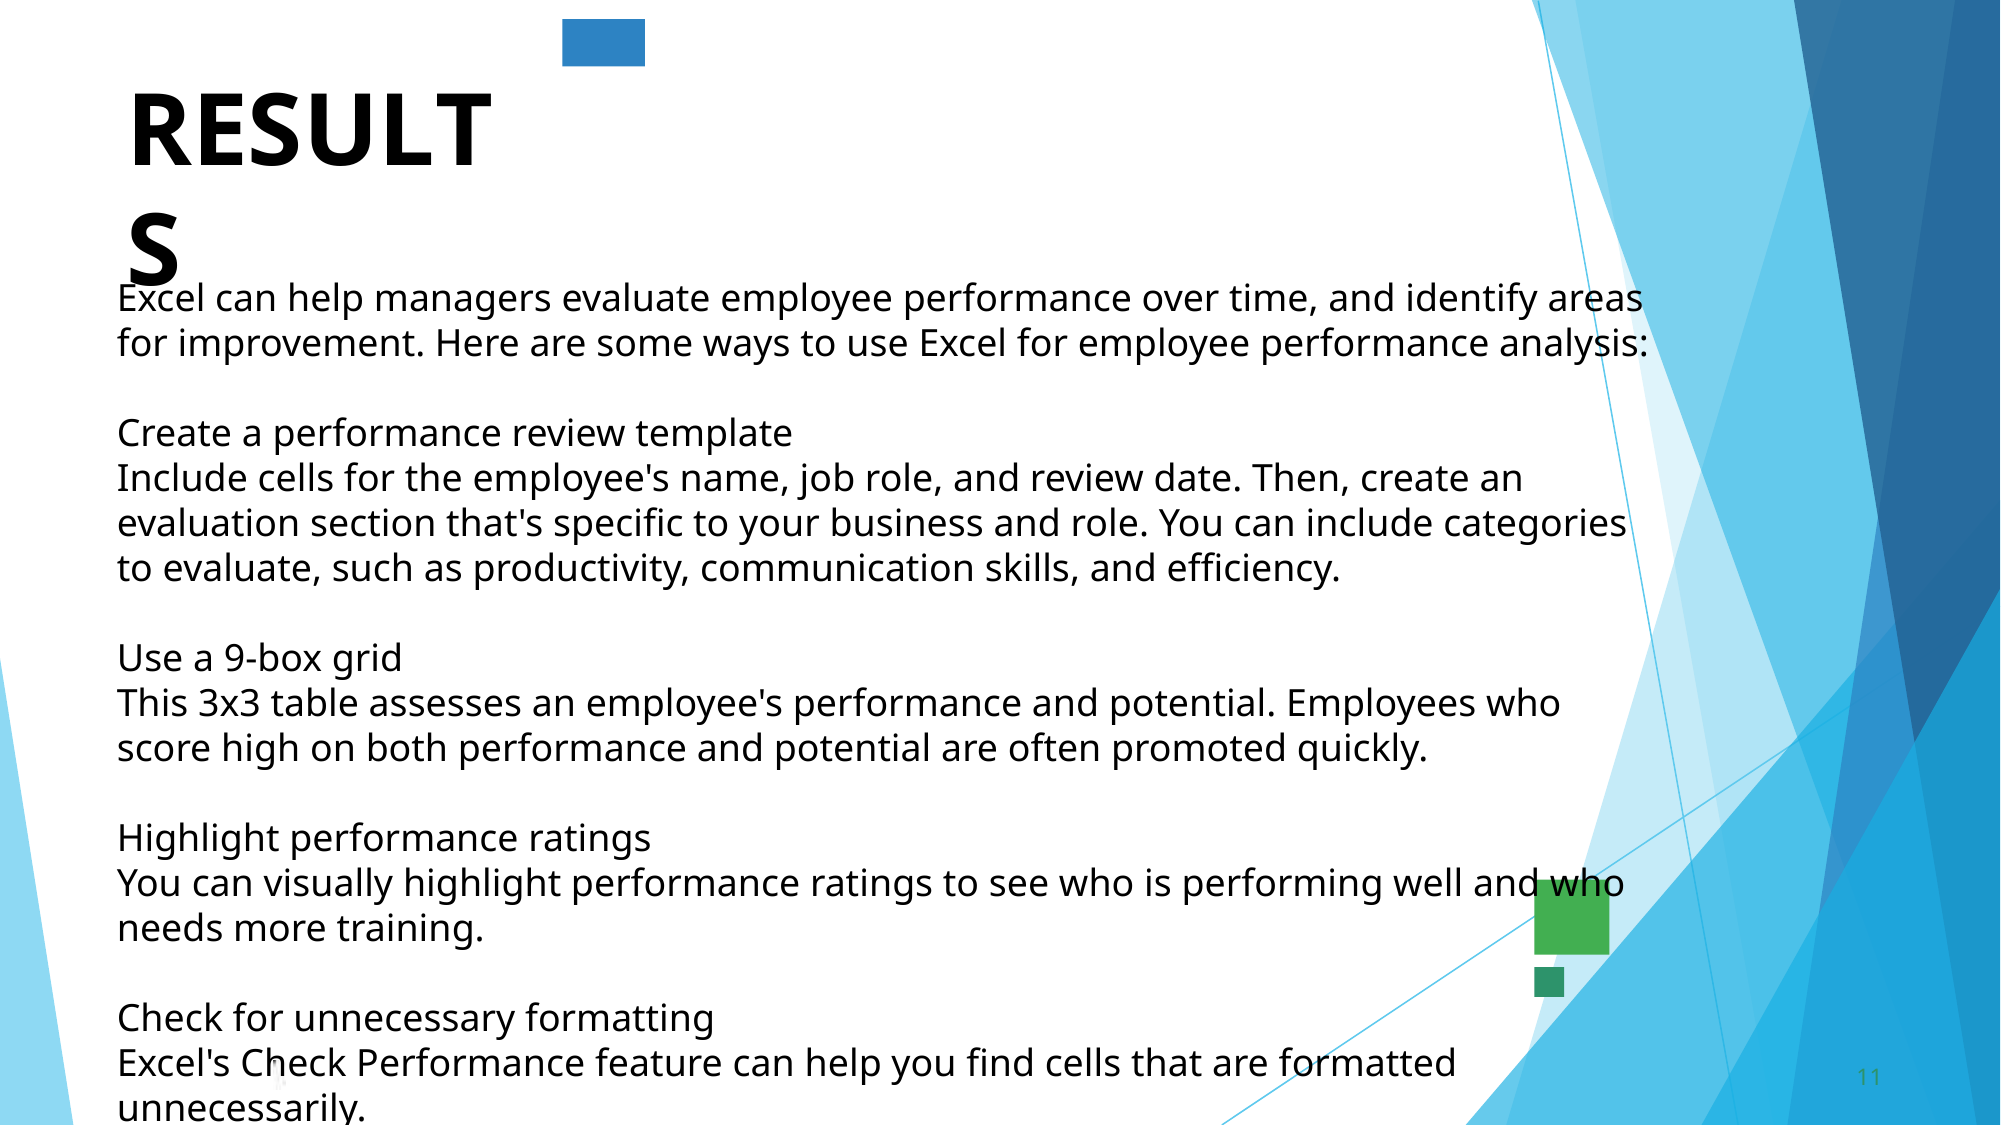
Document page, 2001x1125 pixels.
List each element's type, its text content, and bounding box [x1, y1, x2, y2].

text_box Excel can help managers evaluate employee performance over time, and identify areas for improvement. Here are some ways to use Excel for employee performance analysis: Create a performance review template Include cells for the employee's name, job role, and review date. Then, create an evaluation section that's specific to your business and role. You can include categories to evaluate, such as productivity, communication skills, and efficiency. Use a 9-box grid This 3x3 table assesses an employee's performance and potential. Employees who score high on both performance and potential are often promoted quickly. Highlight performance ratings You can visually highlight performance ratings to see who is performing well and who needs more training. Check for unnecessary formatting Excel's Check Performance feature can help you find cells that are formatted unnecessarily. [101, 266, 1674, 1125]
title RESULTS [123, 62, 525, 266]
text_box 11 [1849, 1061, 1888, 1095]
text_box [562, 19, 645, 67]
picture [273, 1060, 286, 1090]
